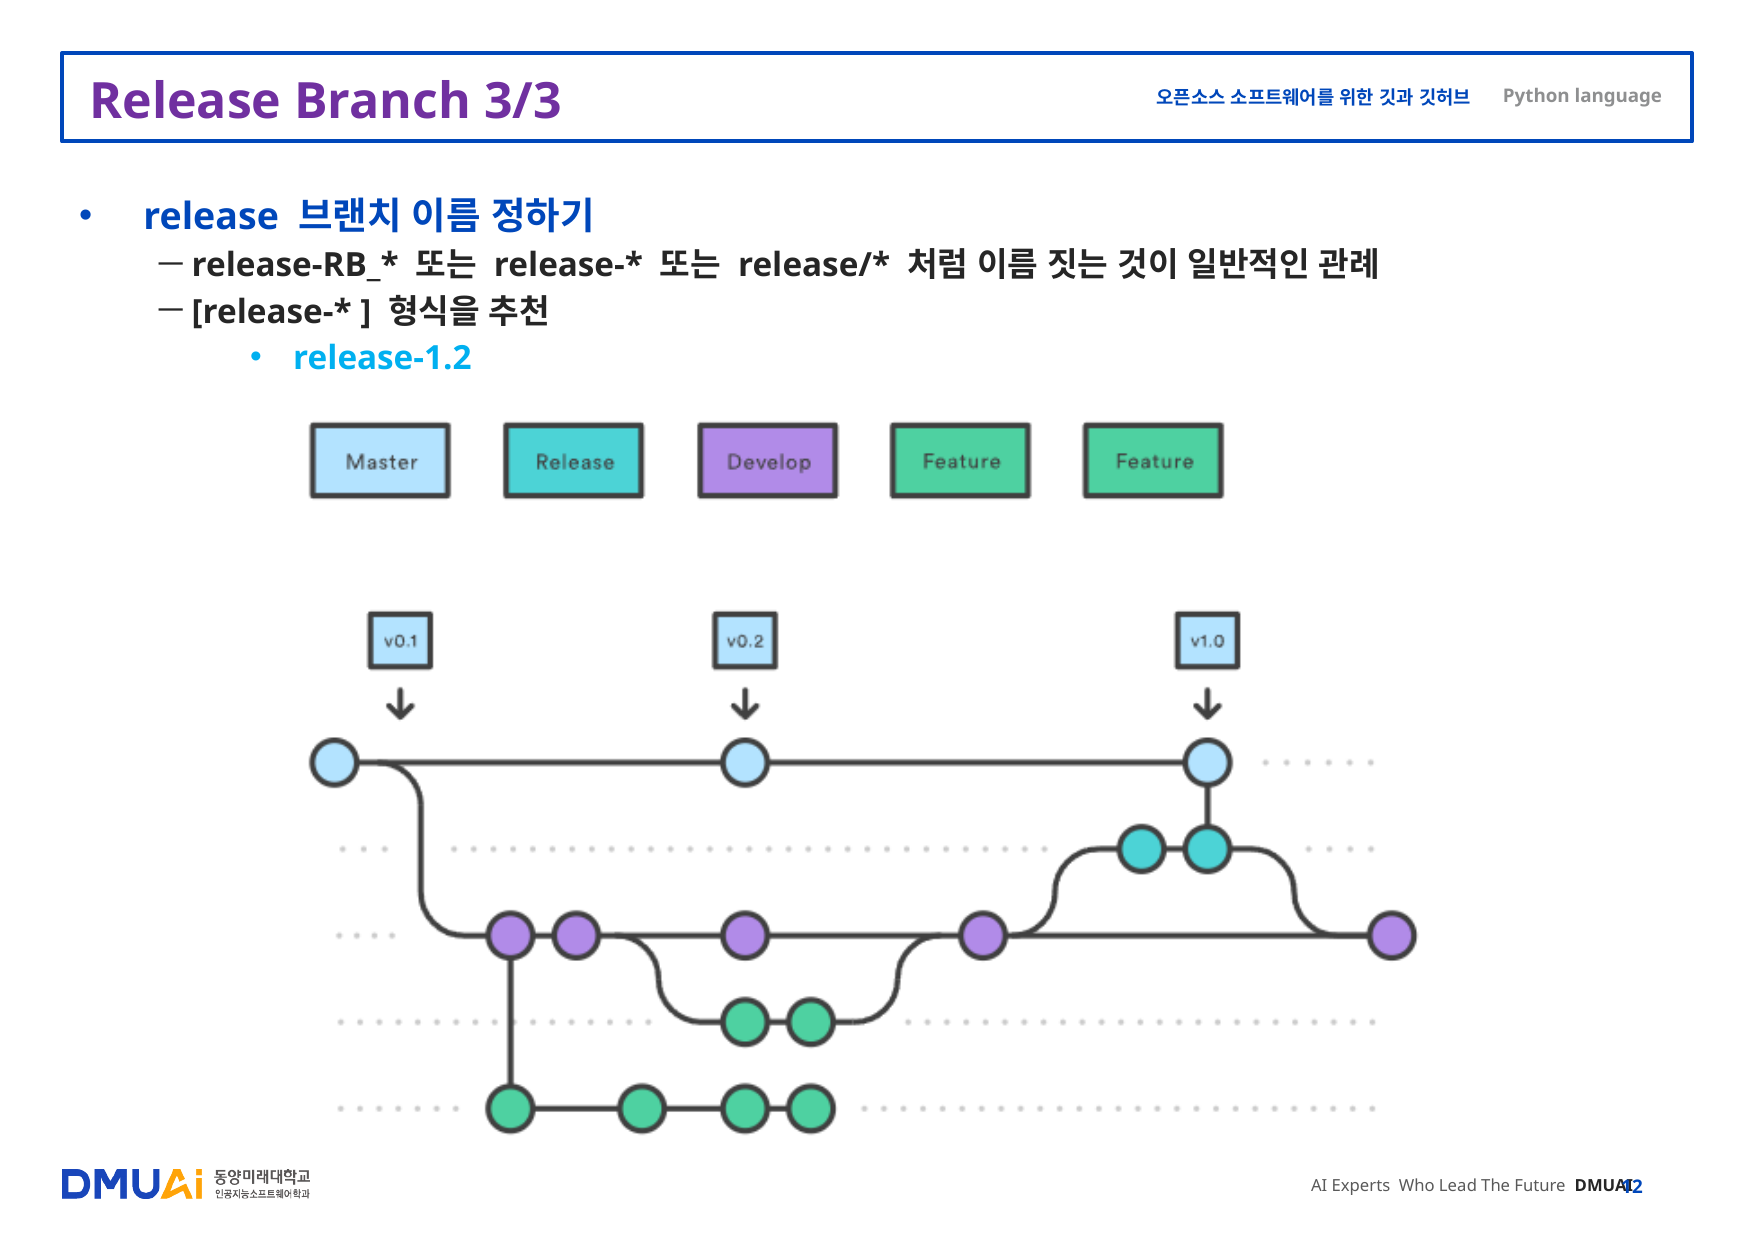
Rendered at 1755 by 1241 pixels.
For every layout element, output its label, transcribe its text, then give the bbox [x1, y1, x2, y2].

picture [295, 407, 1433, 1148]
title Release Branch 3/3 [72, 69, 1055, 128]
picture [62, 1169, 310, 1199]
list release 브랜치 이름 정하기 release-RB_* 또는 release-* 또는 release/* 처럼 이름 짓는 것이 일반적인 관례 [release-* ] 형식을 추천 release-1.2 [62, 183, 1681, 1140]
